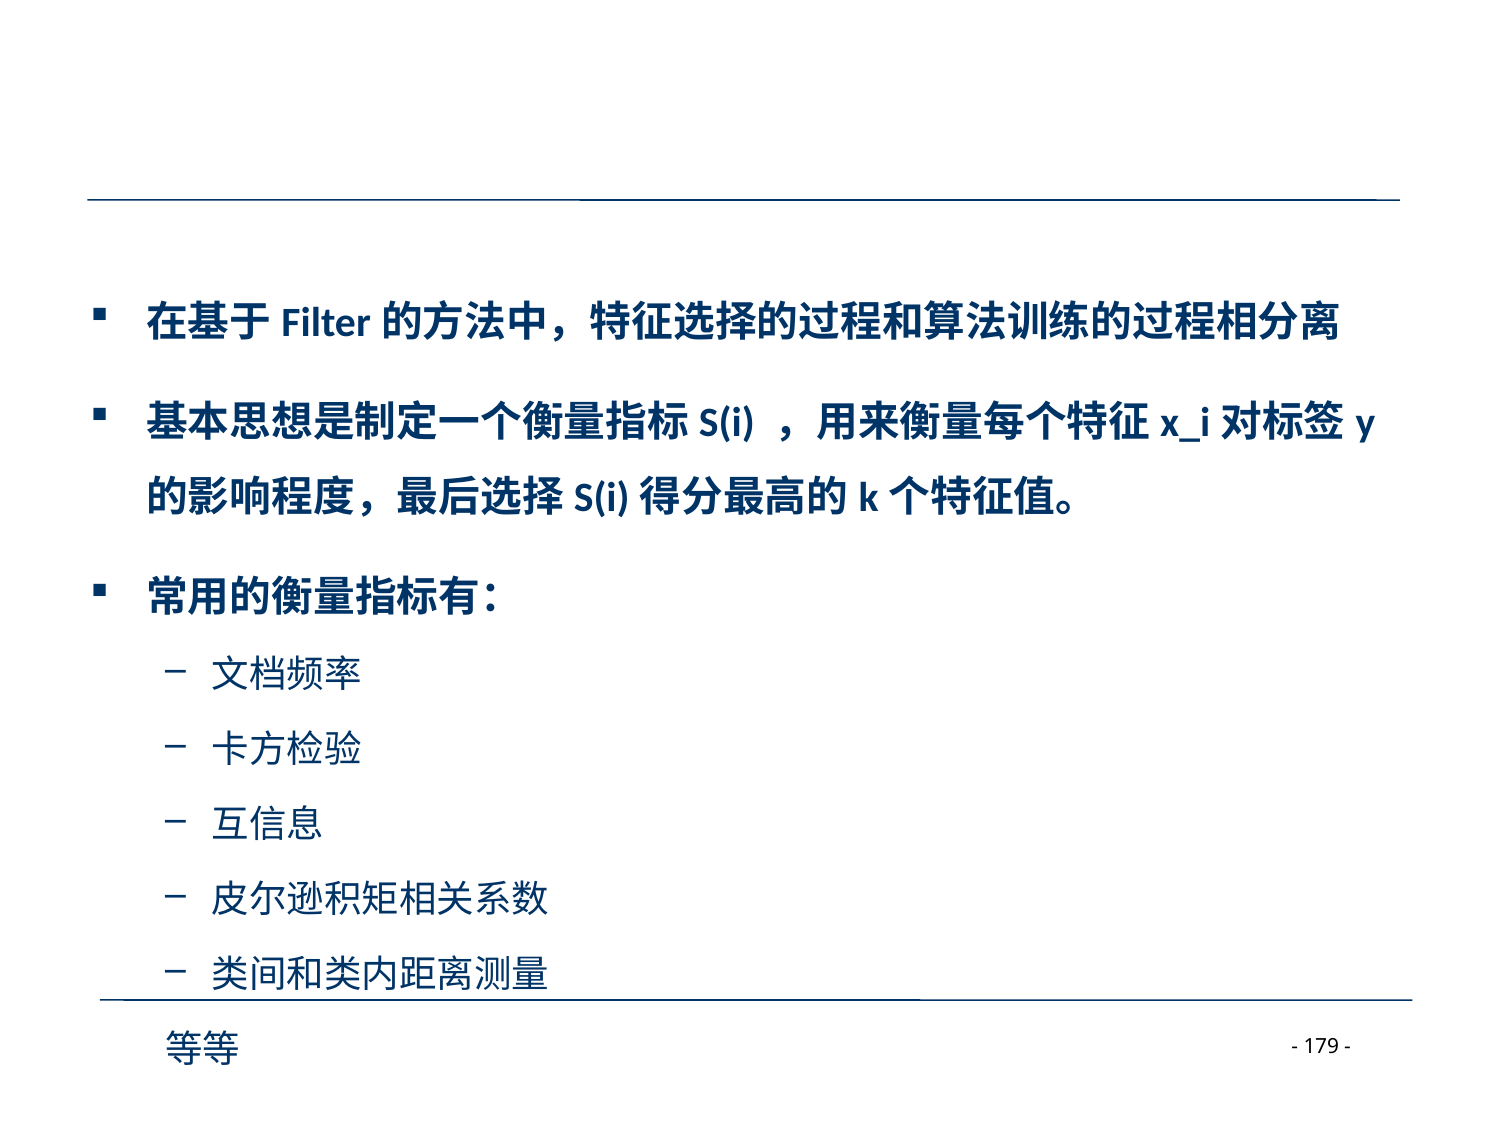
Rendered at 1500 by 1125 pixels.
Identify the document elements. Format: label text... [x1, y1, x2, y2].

list 在基于Filter的方法中，特征选择的过程和算法训练的过程相分离 基本思想是制定一个衡量指标S(i) ，用来衡量每个特征x_i对标签y的影响程度，最后选择S(i)得分最高的k个特征值。 常用的衡量指标有： 文档频率 卡方检验 互信息 皮尔逊积矩相关系数 类间和类内距离测量 等等 [74, 262, 1426, 1006]
